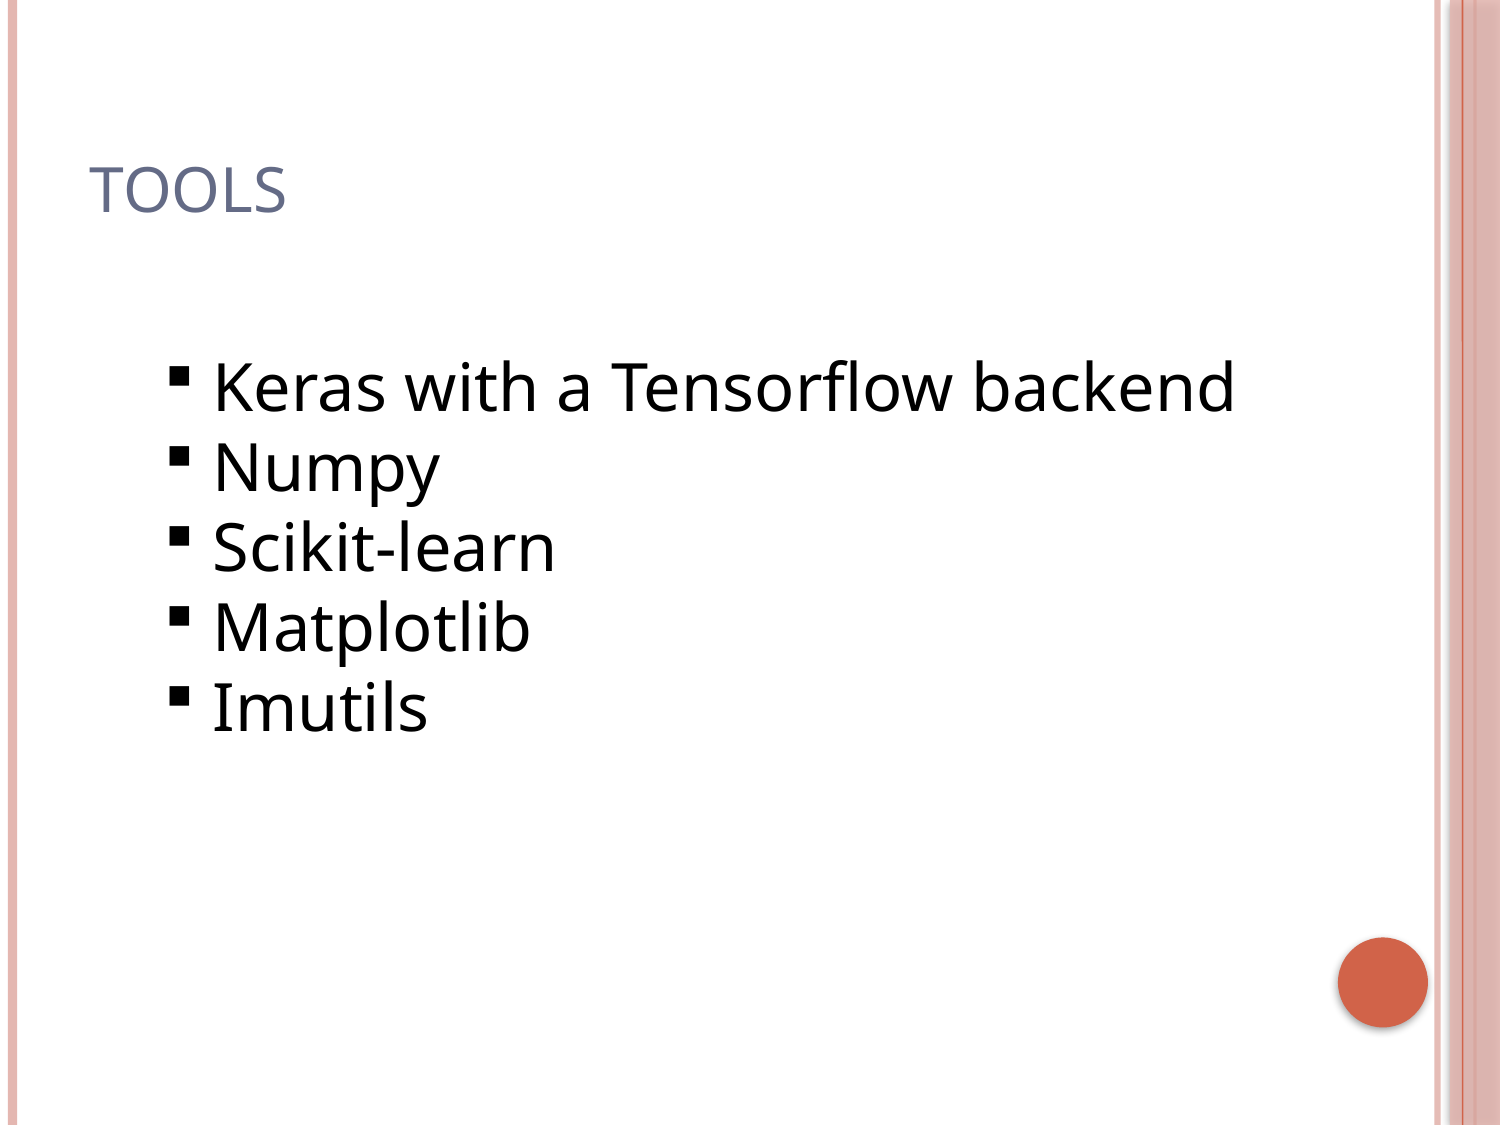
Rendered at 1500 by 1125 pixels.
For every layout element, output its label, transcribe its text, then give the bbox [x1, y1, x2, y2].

title Tools [75, 45, 1300, 233]
text_box Keras with a Tensorflow backend Numpy Scikit-learn Matplotlib Imutils [149, 337, 1288, 752]
